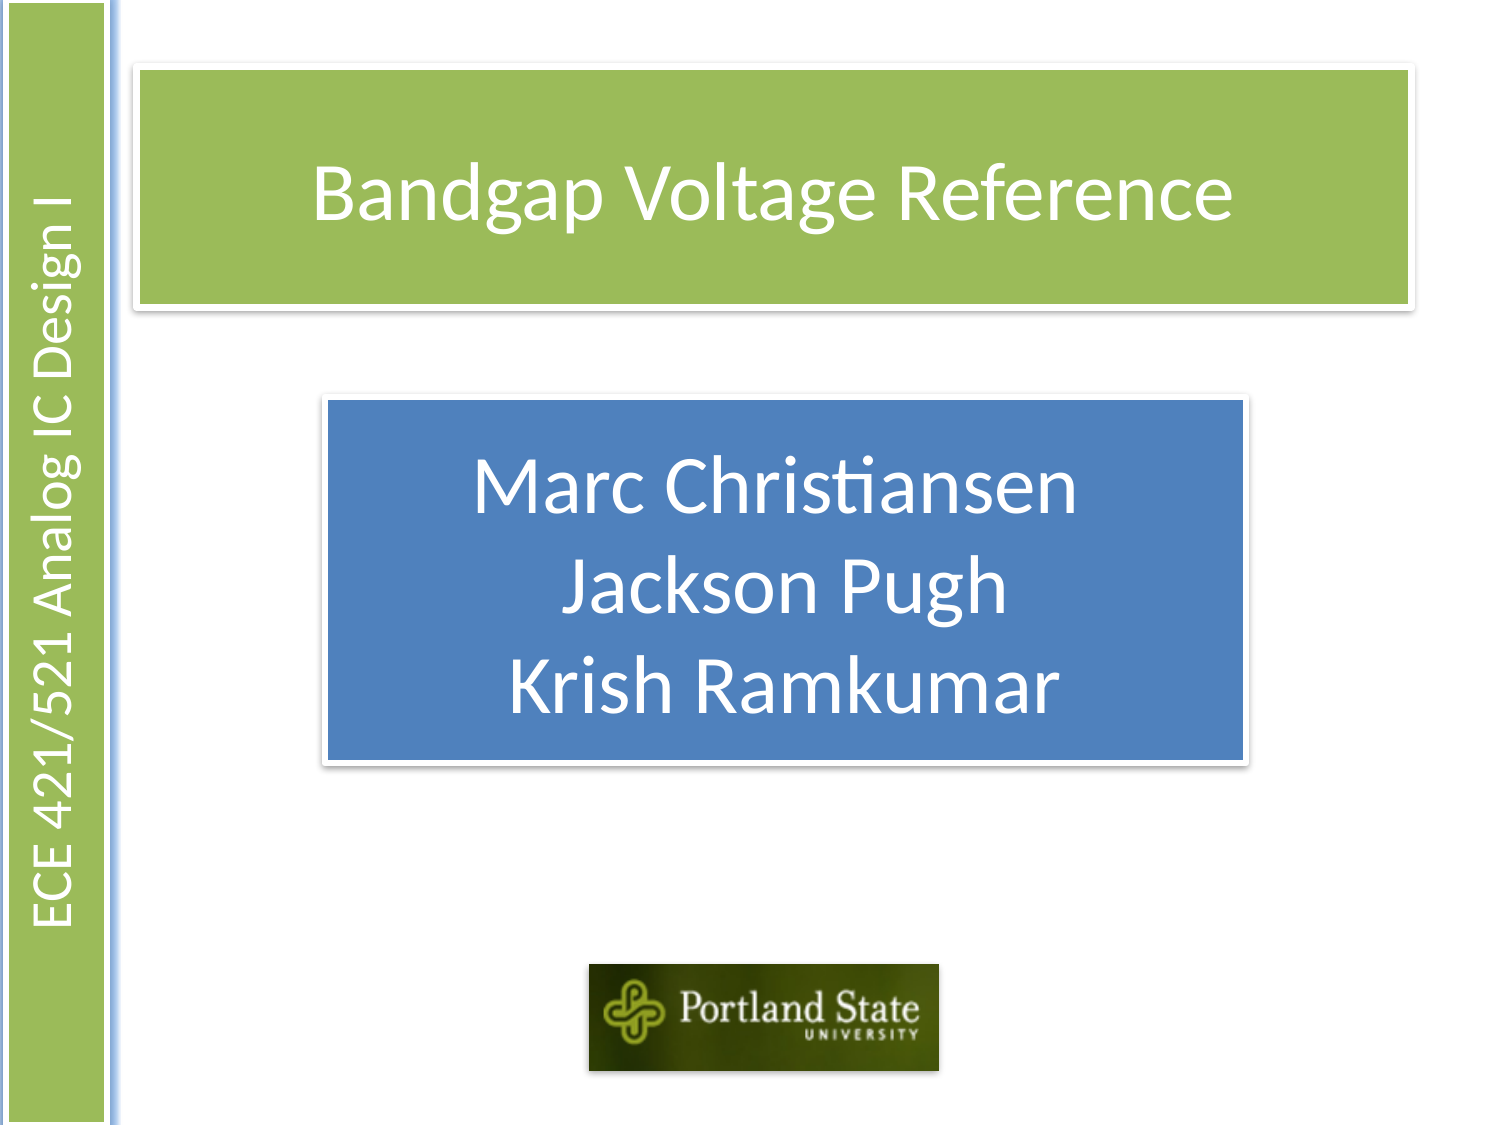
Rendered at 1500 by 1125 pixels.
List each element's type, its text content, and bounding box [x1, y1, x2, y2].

picture [588, 963, 940, 1071]
text_box Marc Christiansen Jackson Pugh Krish Ramkumar [322, 394, 1249, 766]
title Bandgap Voltage Reference [133, 63, 1415, 311]
